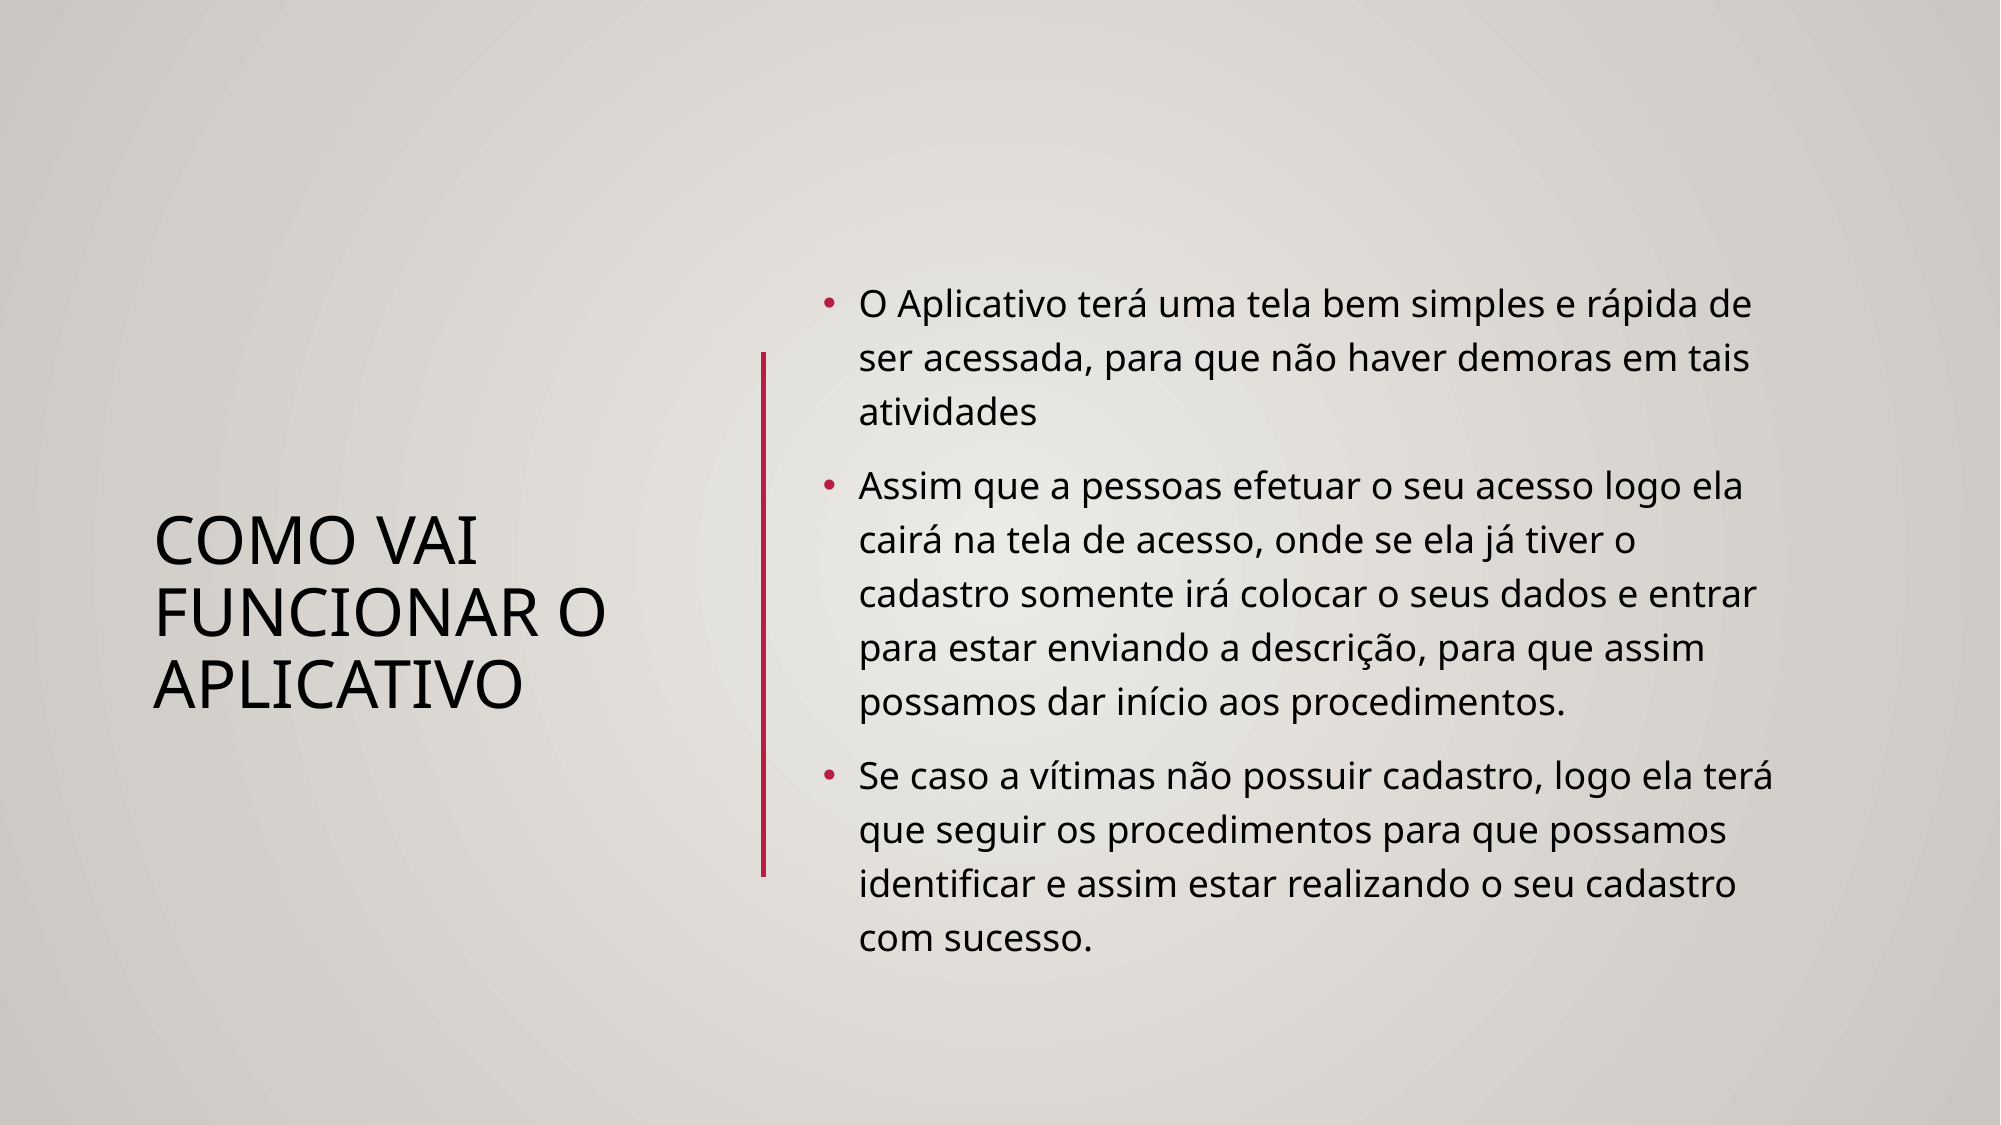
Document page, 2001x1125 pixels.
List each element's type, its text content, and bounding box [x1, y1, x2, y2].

title Como vai funcionar o Aplicativo [138, 262, 720, 968]
list O Aplicativo terá uma tela bem simples e rápida de ser acessada, para que não haver demoras em tais atividades Assim que a pessoas efetuar o seu acesso logo ela cairá na tela de acesso, onde se ela já tiver o cadastro somente irá colocar o seus dados e entrar para estar enviando a descrição, para que assim possamos dar início aos procedimentos. Se caso a vítimas não possuir cadastro, logo ela terá que seguir os procedimentos para que possamos identificar e assim estar realizando o seu cadastro com sucesso. [807, 262, 1814, 968]
text_box [0, 0, 2000, 1125]
